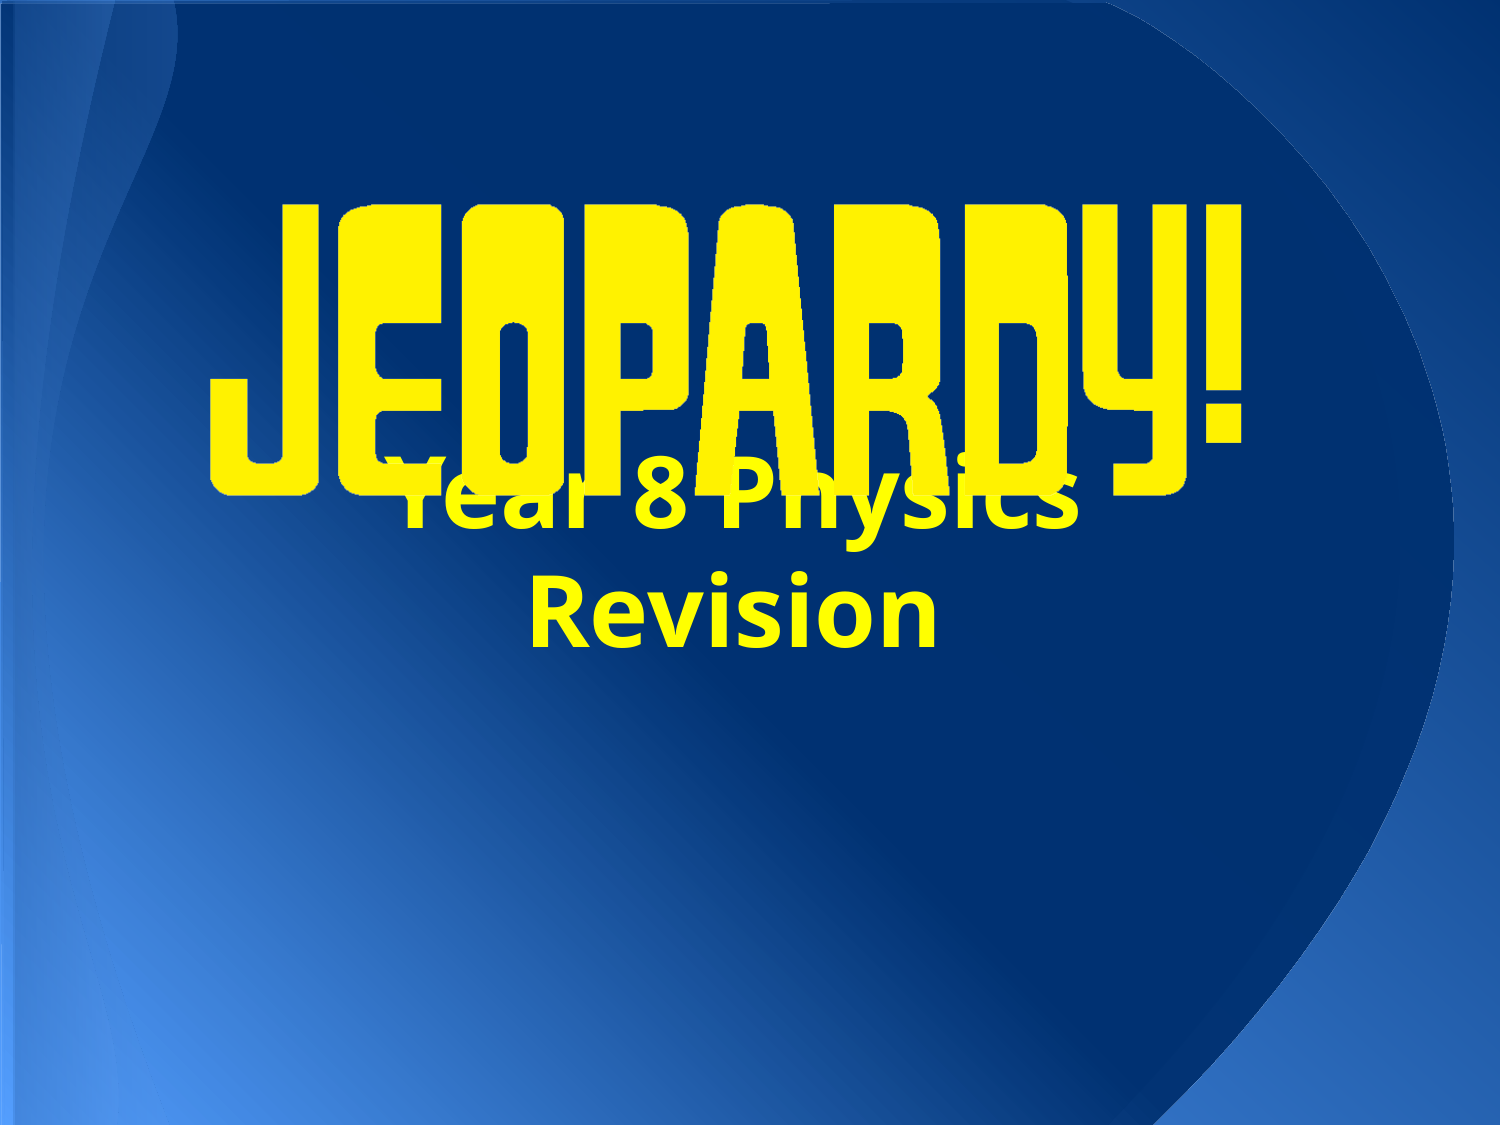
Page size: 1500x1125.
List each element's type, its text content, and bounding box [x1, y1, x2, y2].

picture [199, 190, 1268, 509]
title Year 8 Physics Revision [155, 441, 1312, 683]
